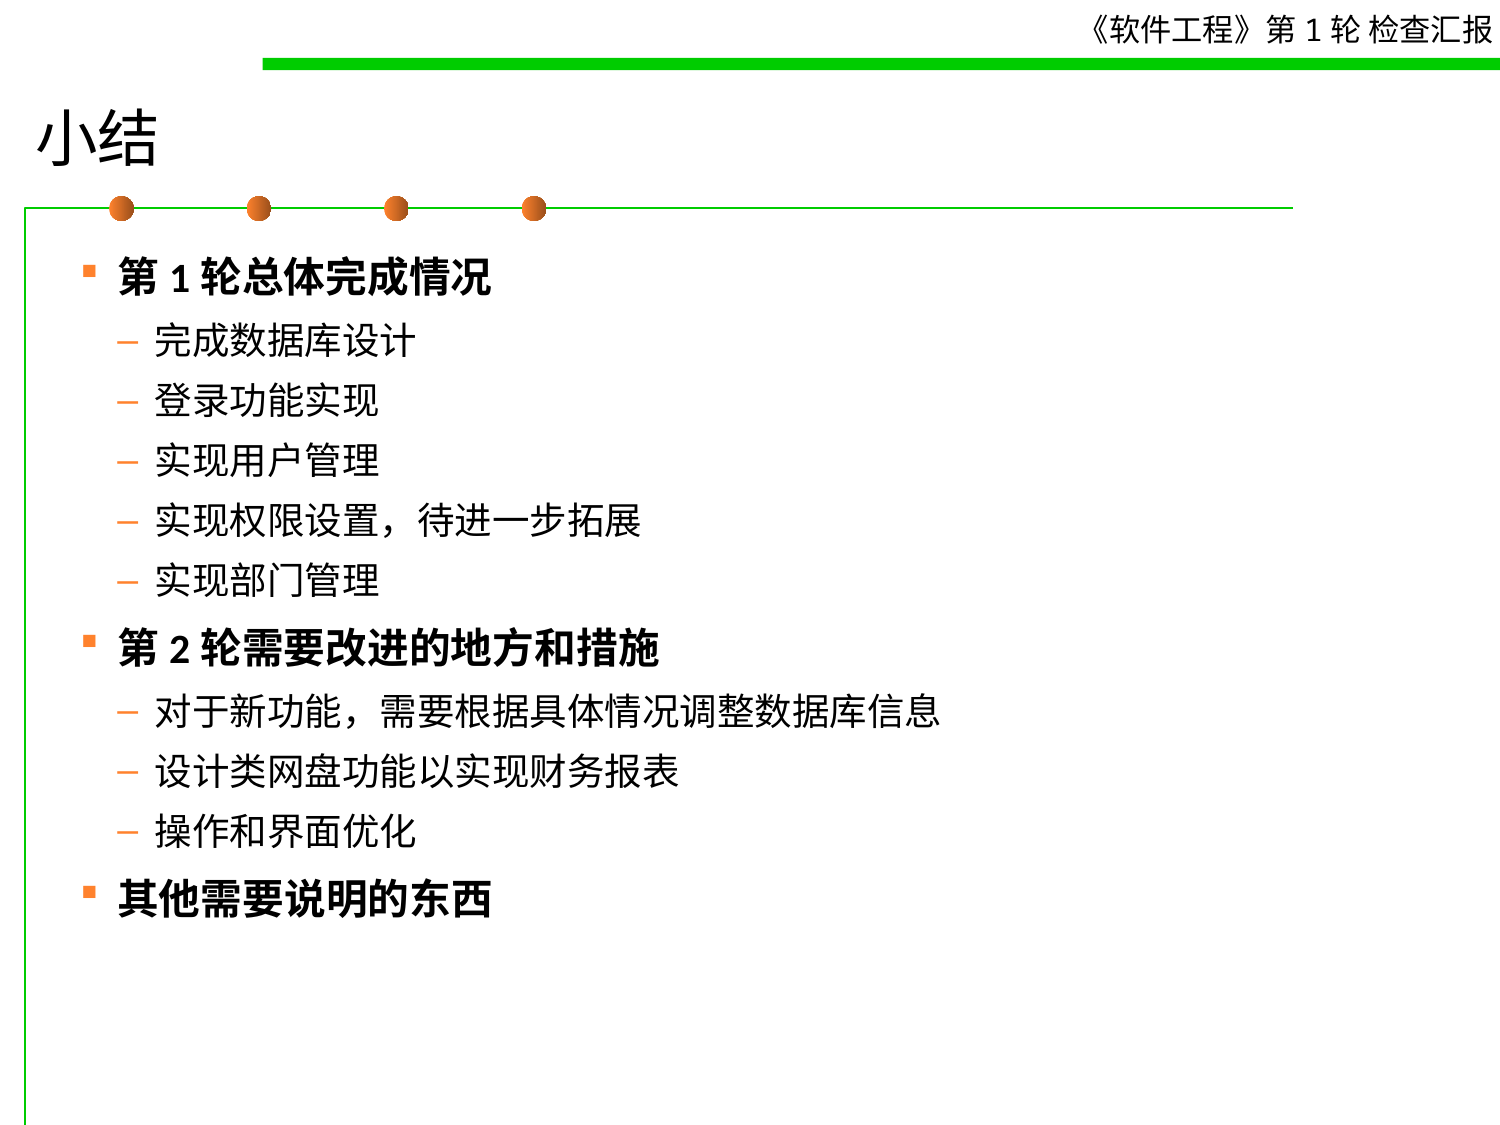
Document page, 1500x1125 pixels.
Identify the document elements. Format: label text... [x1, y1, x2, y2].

list 第1轮总体完成情况 完成数据库设计 登录功能实现 实现用户管理 实现权限设置，待进一步拓展 实现部门管理 第2轮需要改进的地方和措施 对于新功能，需要根据具体情况调整数据库信息 设计类网盘功能以实现财务报表 操作和界面优化 其他需要说明的东西 [64, 243, 1412, 1083]
title 小结 [20, 83, 1415, 190]
